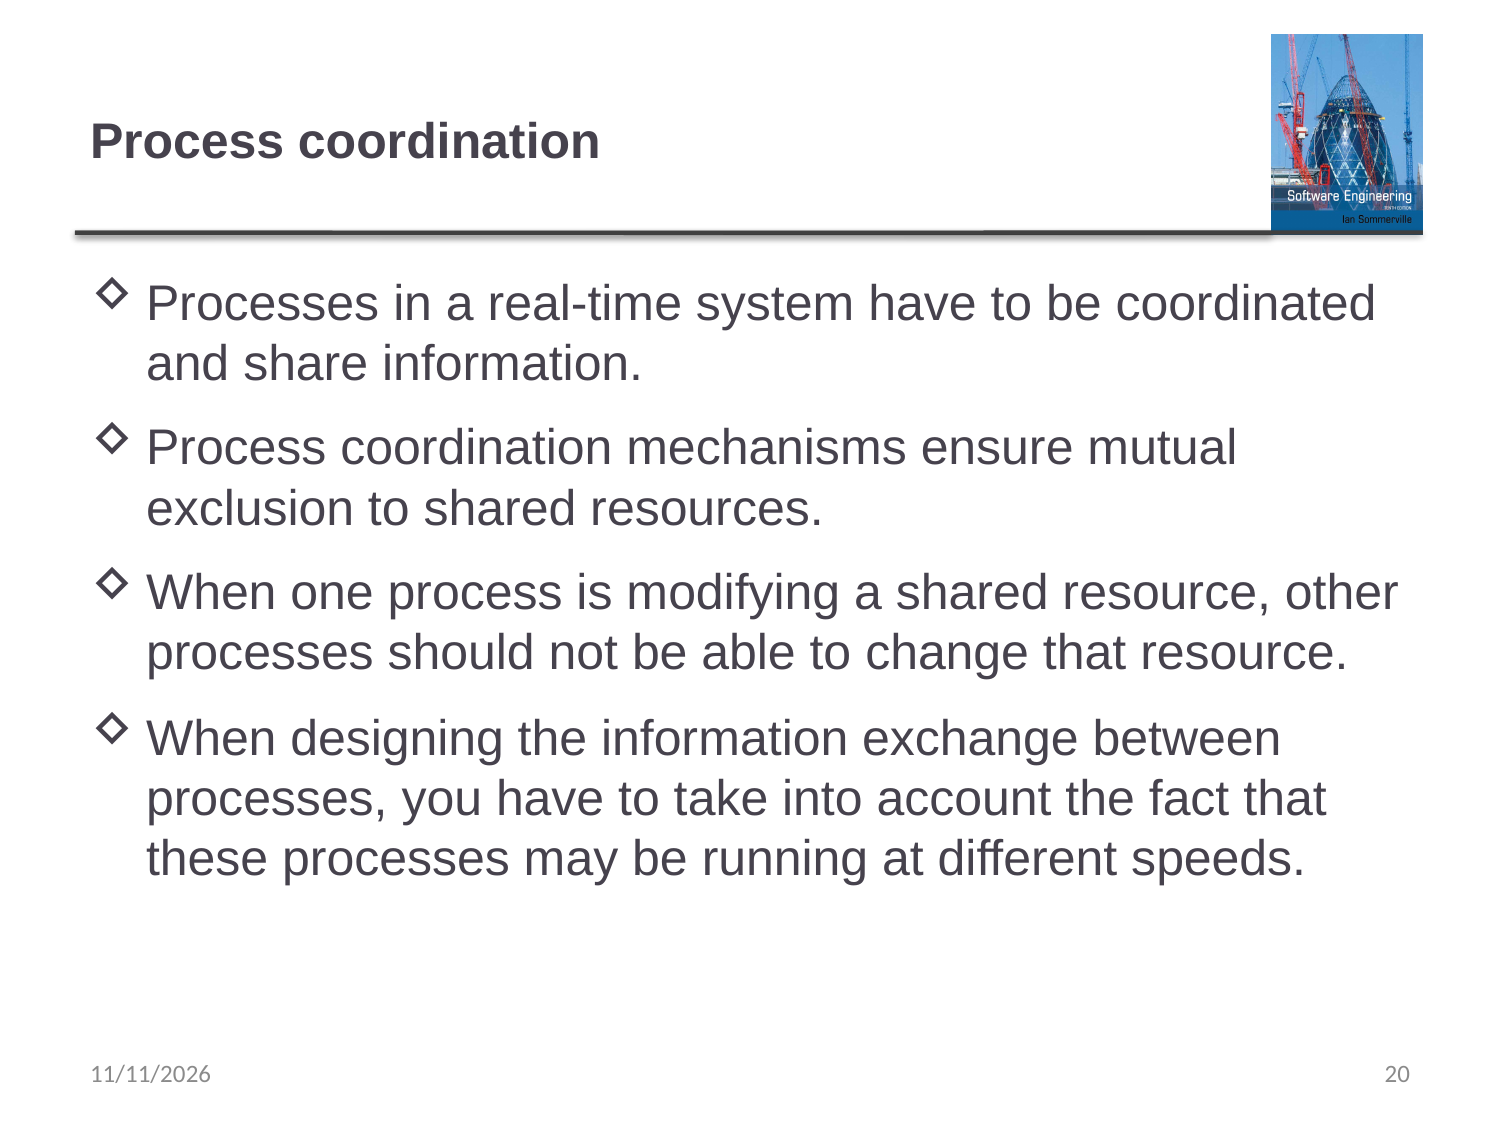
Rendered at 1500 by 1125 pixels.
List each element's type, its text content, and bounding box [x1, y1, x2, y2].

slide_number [75, 1042, 425, 1103]
list Processes in a real-time system have to be coordinated and share information. Process coordination mechanisms ensure mutual exclusion to shared resources. When one process is modifying a shared resource, other processes should not be able to change that resource. When designing the information exchange between processes, you have to take into account the fact that these processes may be running at different speeds. [75, 262, 1425, 1005]
title Process coordination [74, 44, 1272, 233]
slide_number 20 [1074, 1042, 1425, 1103]
picture [1271, 34, 1423, 230]
